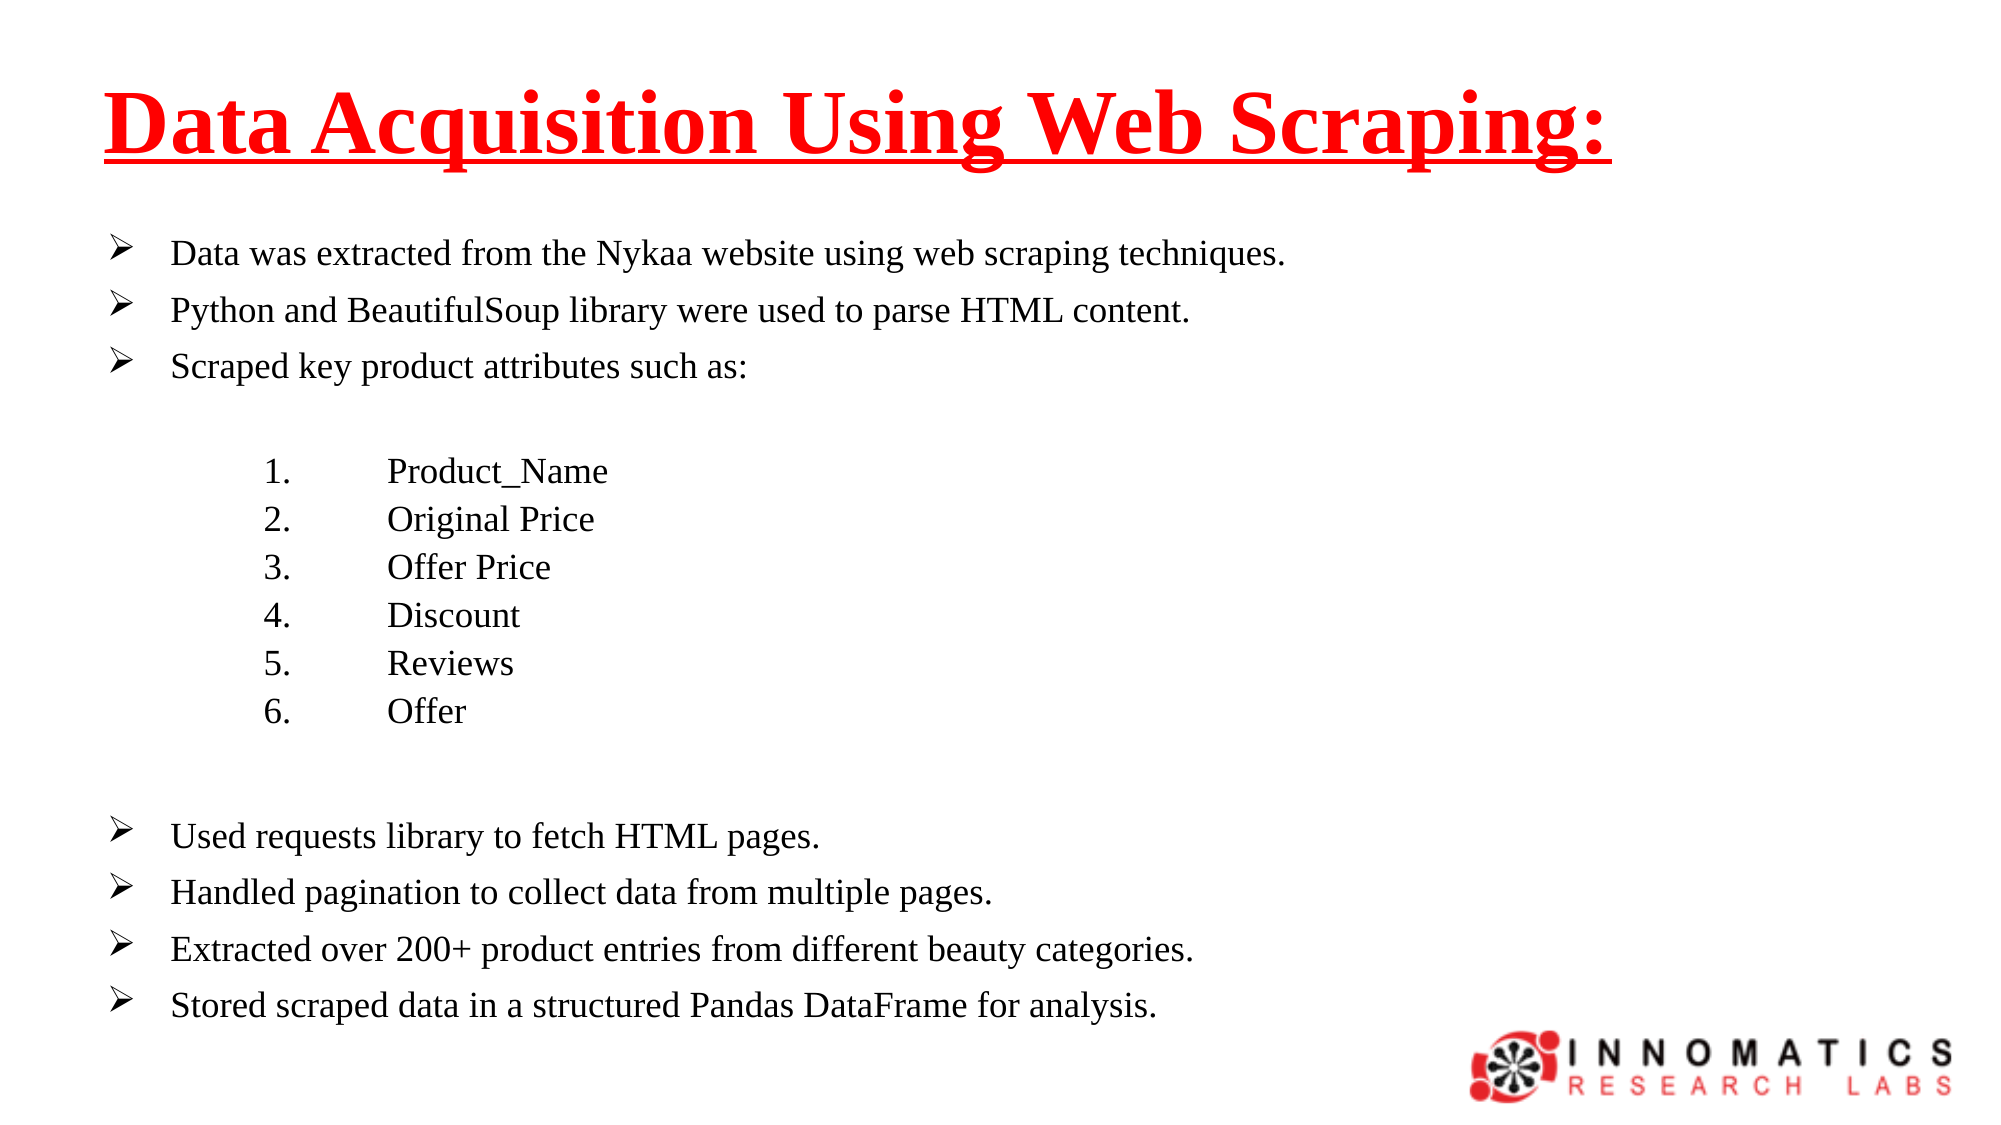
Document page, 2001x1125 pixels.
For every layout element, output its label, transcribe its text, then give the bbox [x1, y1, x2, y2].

title Data Acquisition Using Web Scraping: [88, 15, 1814, 226]
picture [1445, 1014, 1975, 1125]
list Data was extracted from the Nykaa website using web scraping techniques. Python and BeautifulSoup library were used to parse HTML content. Scraped key product attributes such as: Product_Name Original Price Offer Price Discount Reviews Offer Used requests library to fetch HTML pages. Handled pagination to collect data from multiple pages. Extracted over 200+ product entries from different beauty categories. Stored scraped data in a structured Pandas DataFrame for analysis. [88, 226, 1954, 1097]
text_box [724, 885, 1391, 937]
